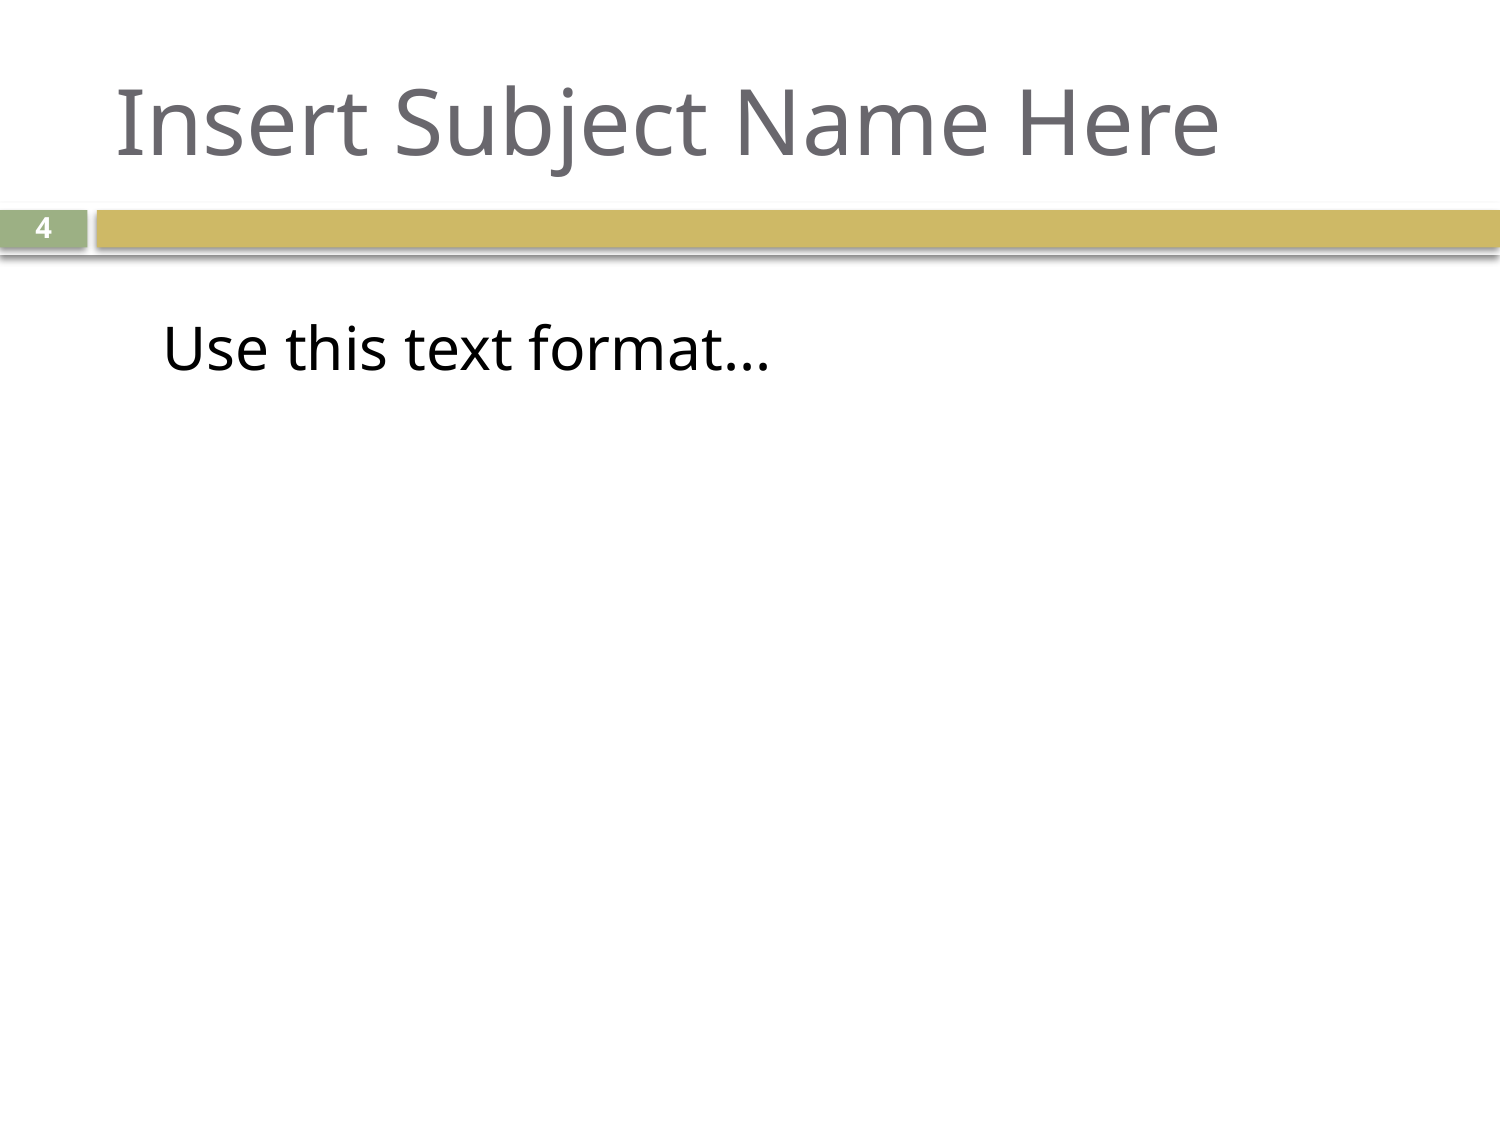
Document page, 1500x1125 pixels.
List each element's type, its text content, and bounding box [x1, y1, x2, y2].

slide_number 4 [0, 208, 88, 249]
list Use this text format... [147, 302, 1423, 1053]
title Insert Subject Name Here [100, 37, 1438, 200]
